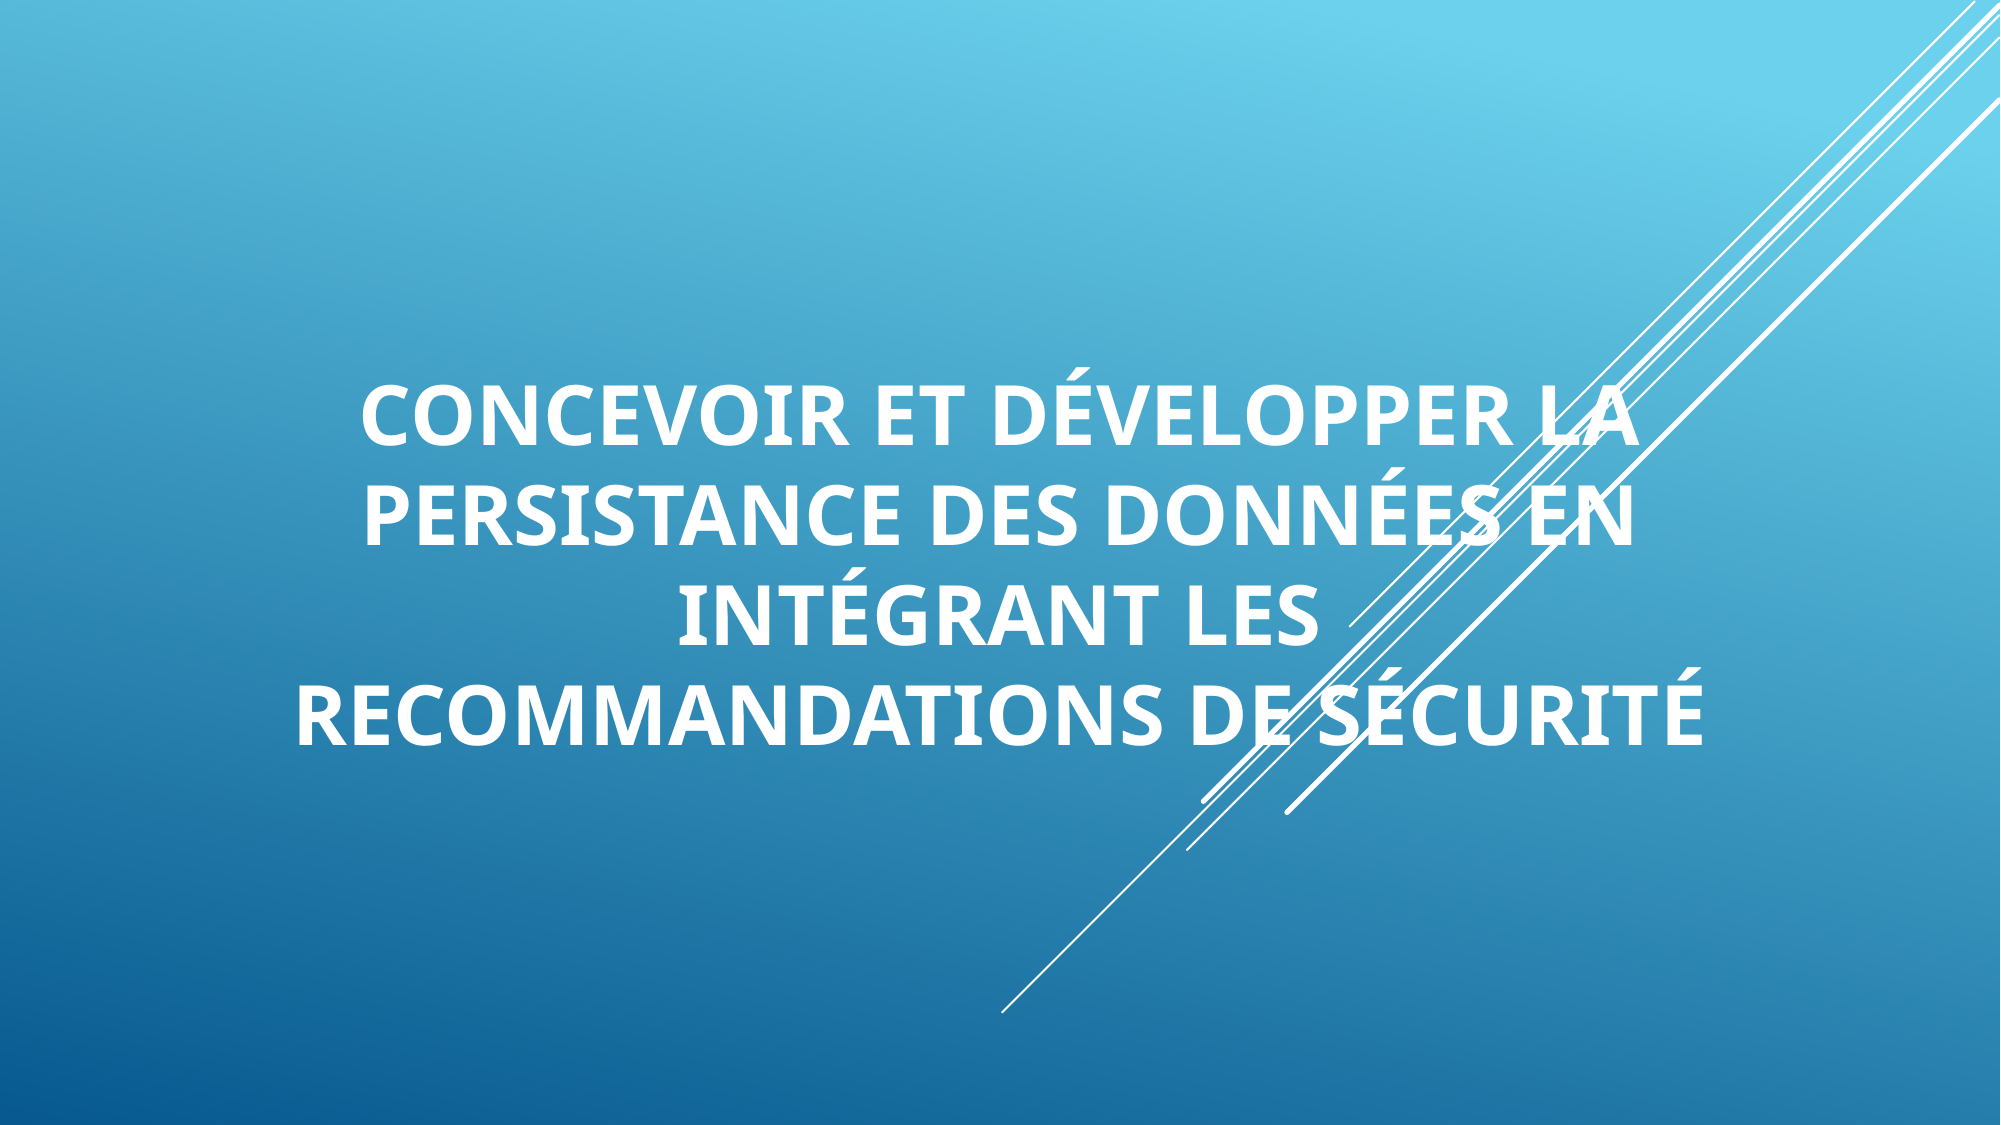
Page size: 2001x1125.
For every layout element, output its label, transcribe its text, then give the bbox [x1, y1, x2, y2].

title Concevoir et développer la persistance des données en intégrant les recommandations de sécurité [249, 0, 1750, 1125]
